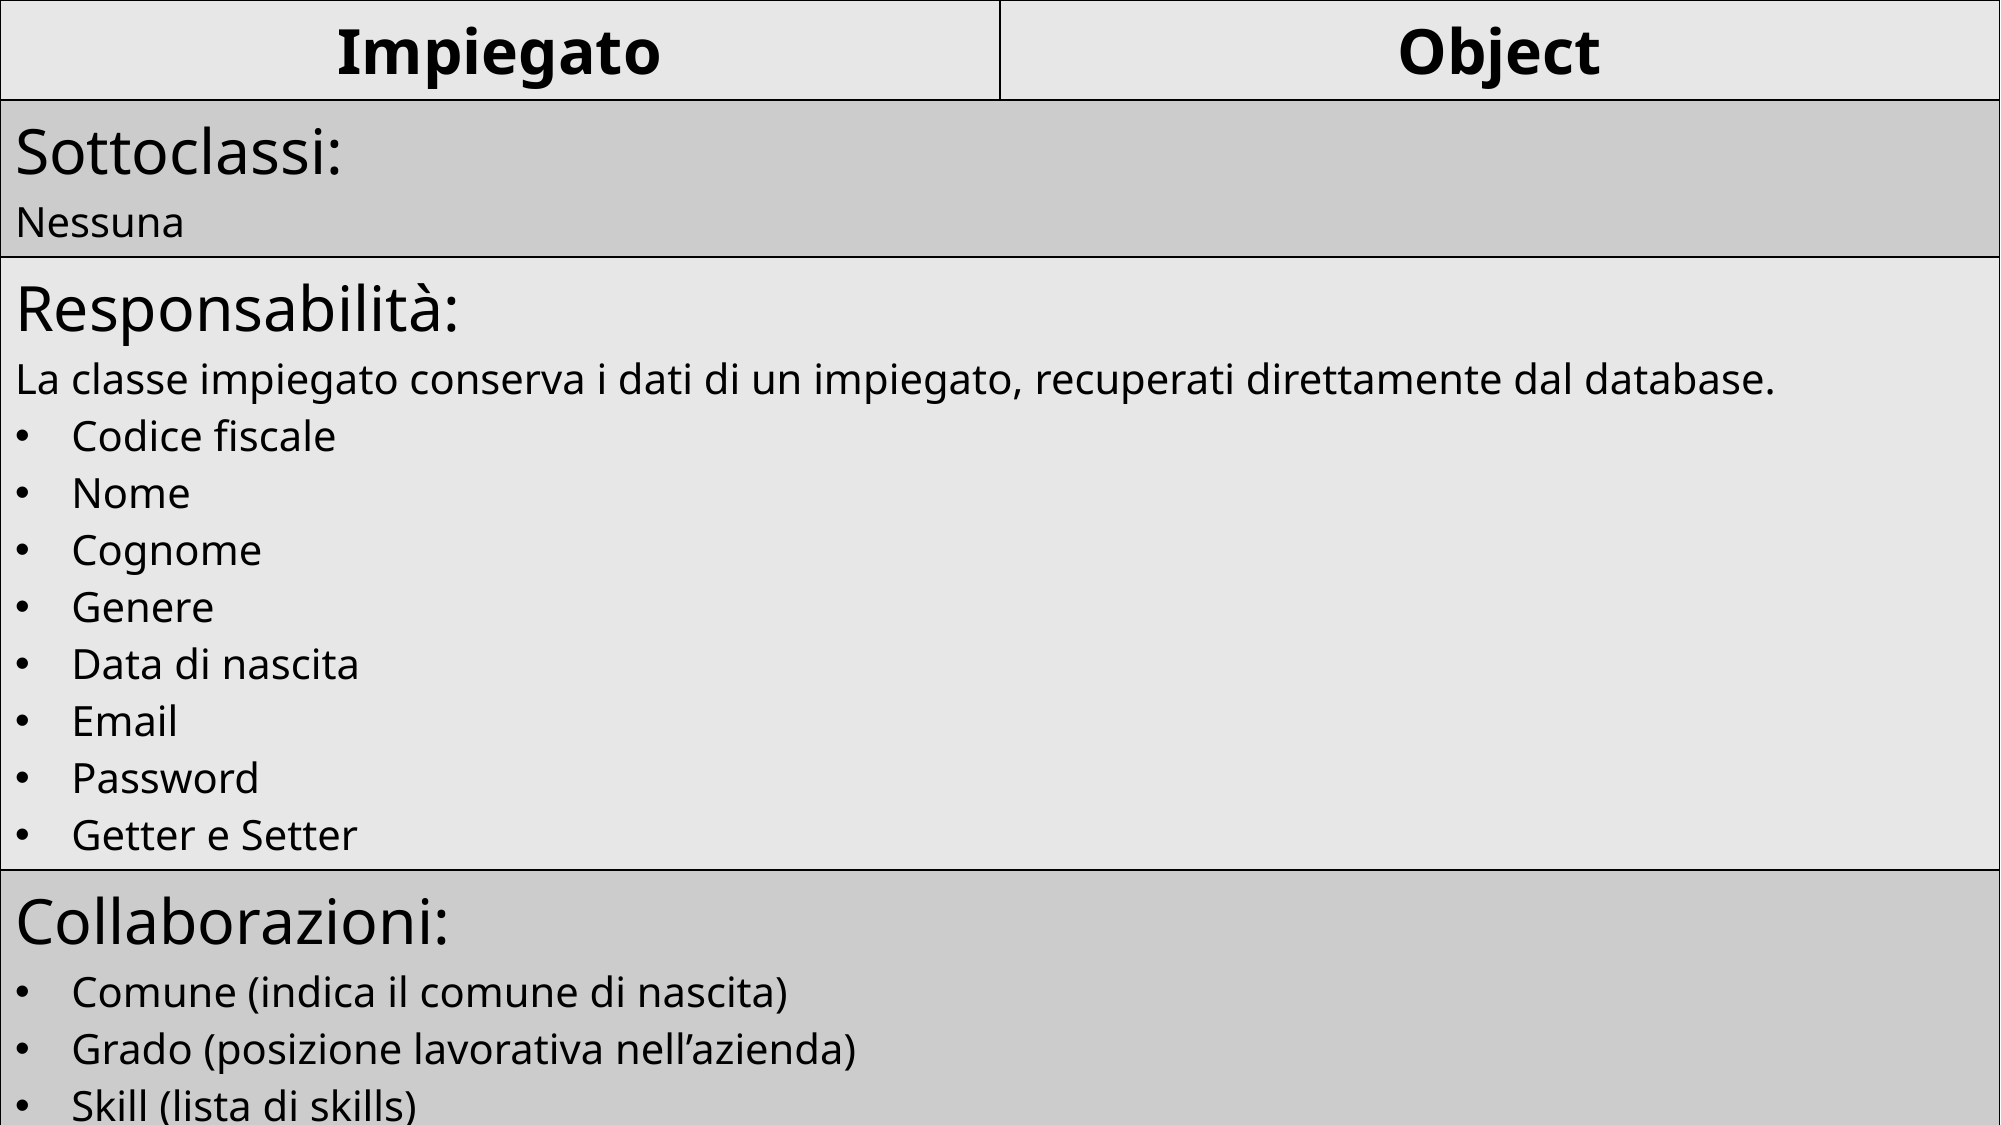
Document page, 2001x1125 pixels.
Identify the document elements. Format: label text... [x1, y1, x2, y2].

table_cell Collaborazioni: Comune (indica il comune di nascita) Grado (posizione lavorativa nell’azienda) Skill (lista di skills) CoppiaProgettiRuolo (lista di progetti a cui partecipa) Riunione (lista di riunioni a cui partecipa) Valutazione (lista di valutazioni ricevute) [1, 871, 1999, 1125]
table_header Impiegato [1, 1, 999, 99]
table_cell Sottoclassi: Nessuna [1, 101, 1999, 256]
table_header Object [1001, 1, 1999, 99]
table_cell Responsabilità: La classe impiegato conserva i dati di un impiegato, recuperati direttamente dal database. Codice fiscale Nome Cognome Genere Data di nascita Email Password Getter e Setter [1, 258, 1999, 869]
